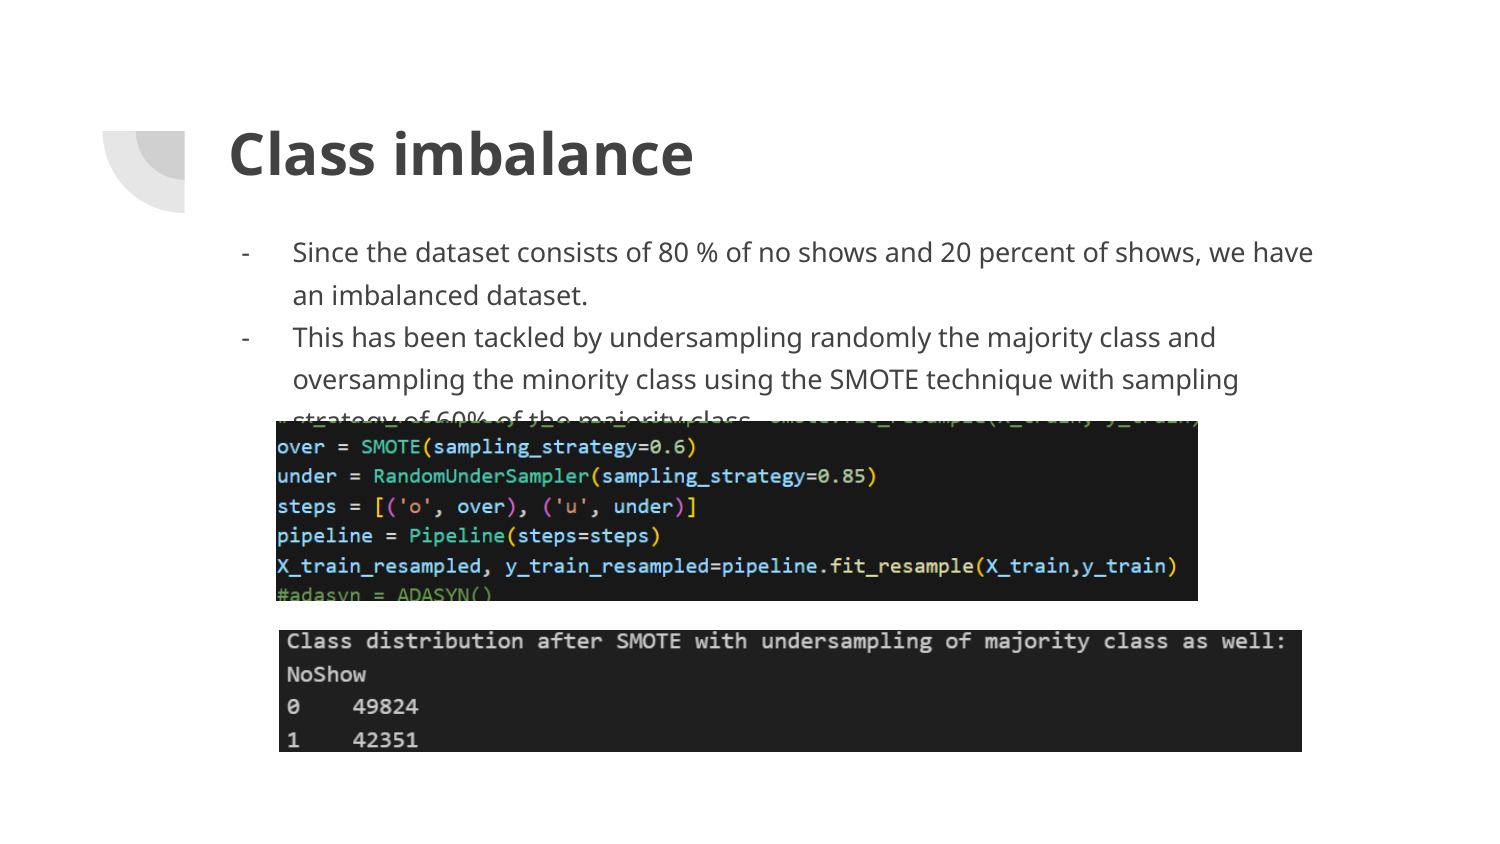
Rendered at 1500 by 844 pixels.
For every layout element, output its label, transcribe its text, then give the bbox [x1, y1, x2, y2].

list Since the dataset consists of 80 % of no shows and 20 percent of shows, we have an imbalanced dataset. This has been tackled by undersampling randomly the majority class and oversampling the minority class using the SMOTE technique with sampling strategy of 60% of the majority class. [202, 213, 1356, 631]
picture [278, 630, 1303, 752]
picture [276, 421, 1198, 601]
title Class imbalance [213, 98, 1368, 263]
